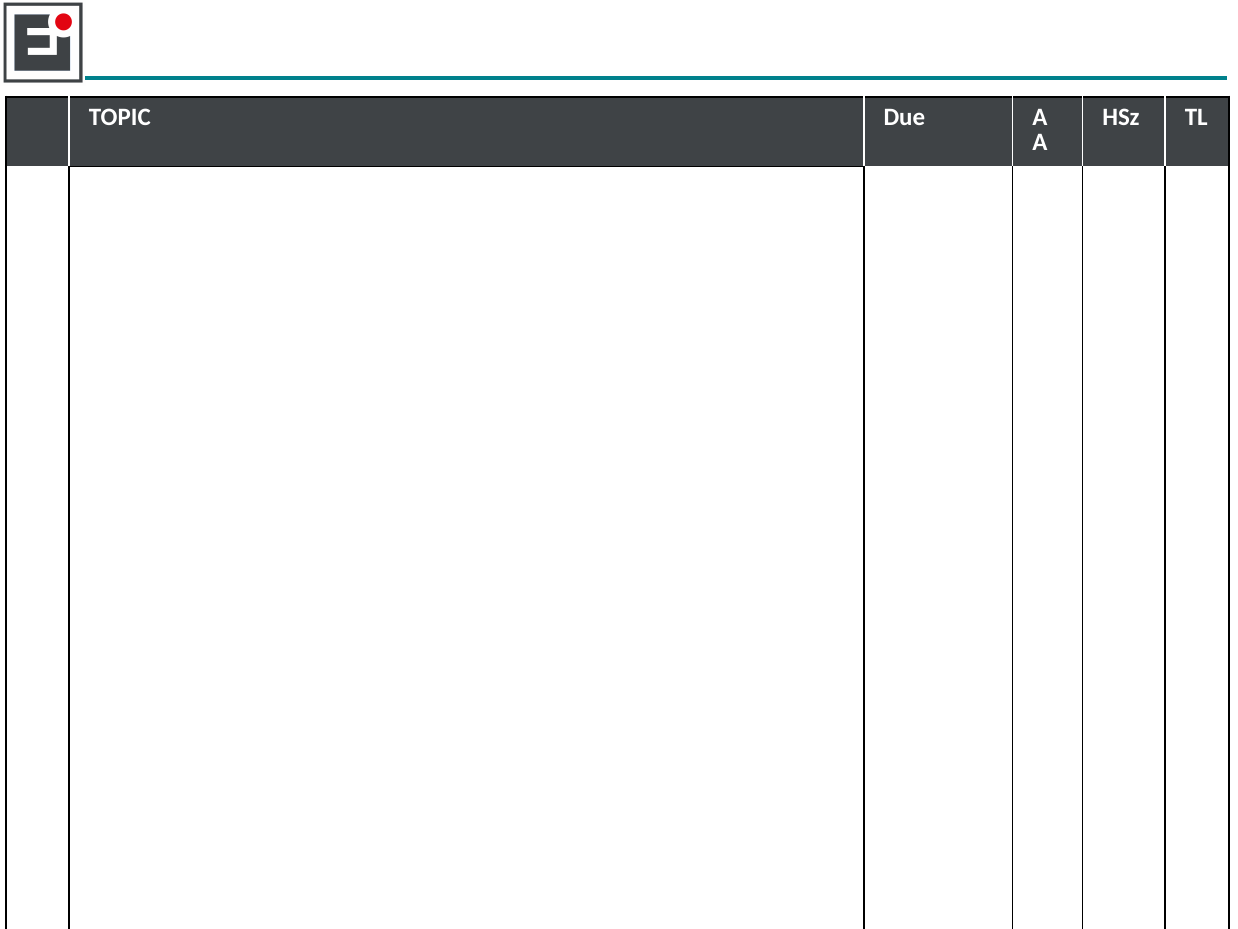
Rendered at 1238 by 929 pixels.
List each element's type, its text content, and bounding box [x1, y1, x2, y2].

table_cell [1013, 166, 1082, 929]
table_cell [1083, 166, 1164, 929]
table_header TOPIC [70, 98, 863, 166]
table_header AA [1013, 98, 1082, 166]
table_header HSz [1083, 98, 1164, 166]
table_cell [70, 167, 863, 929]
table_cell [1166, 166, 1228, 929]
table_header [7, 98, 68, 166]
table_cell [865, 166, 1012, 929]
table_header Due [865, 98, 1012, 166]
table_header TL [1166, 98, 1228, 166]
picture [0, 0, 86, 86]
table_cell [7, 166, 68, 929]
